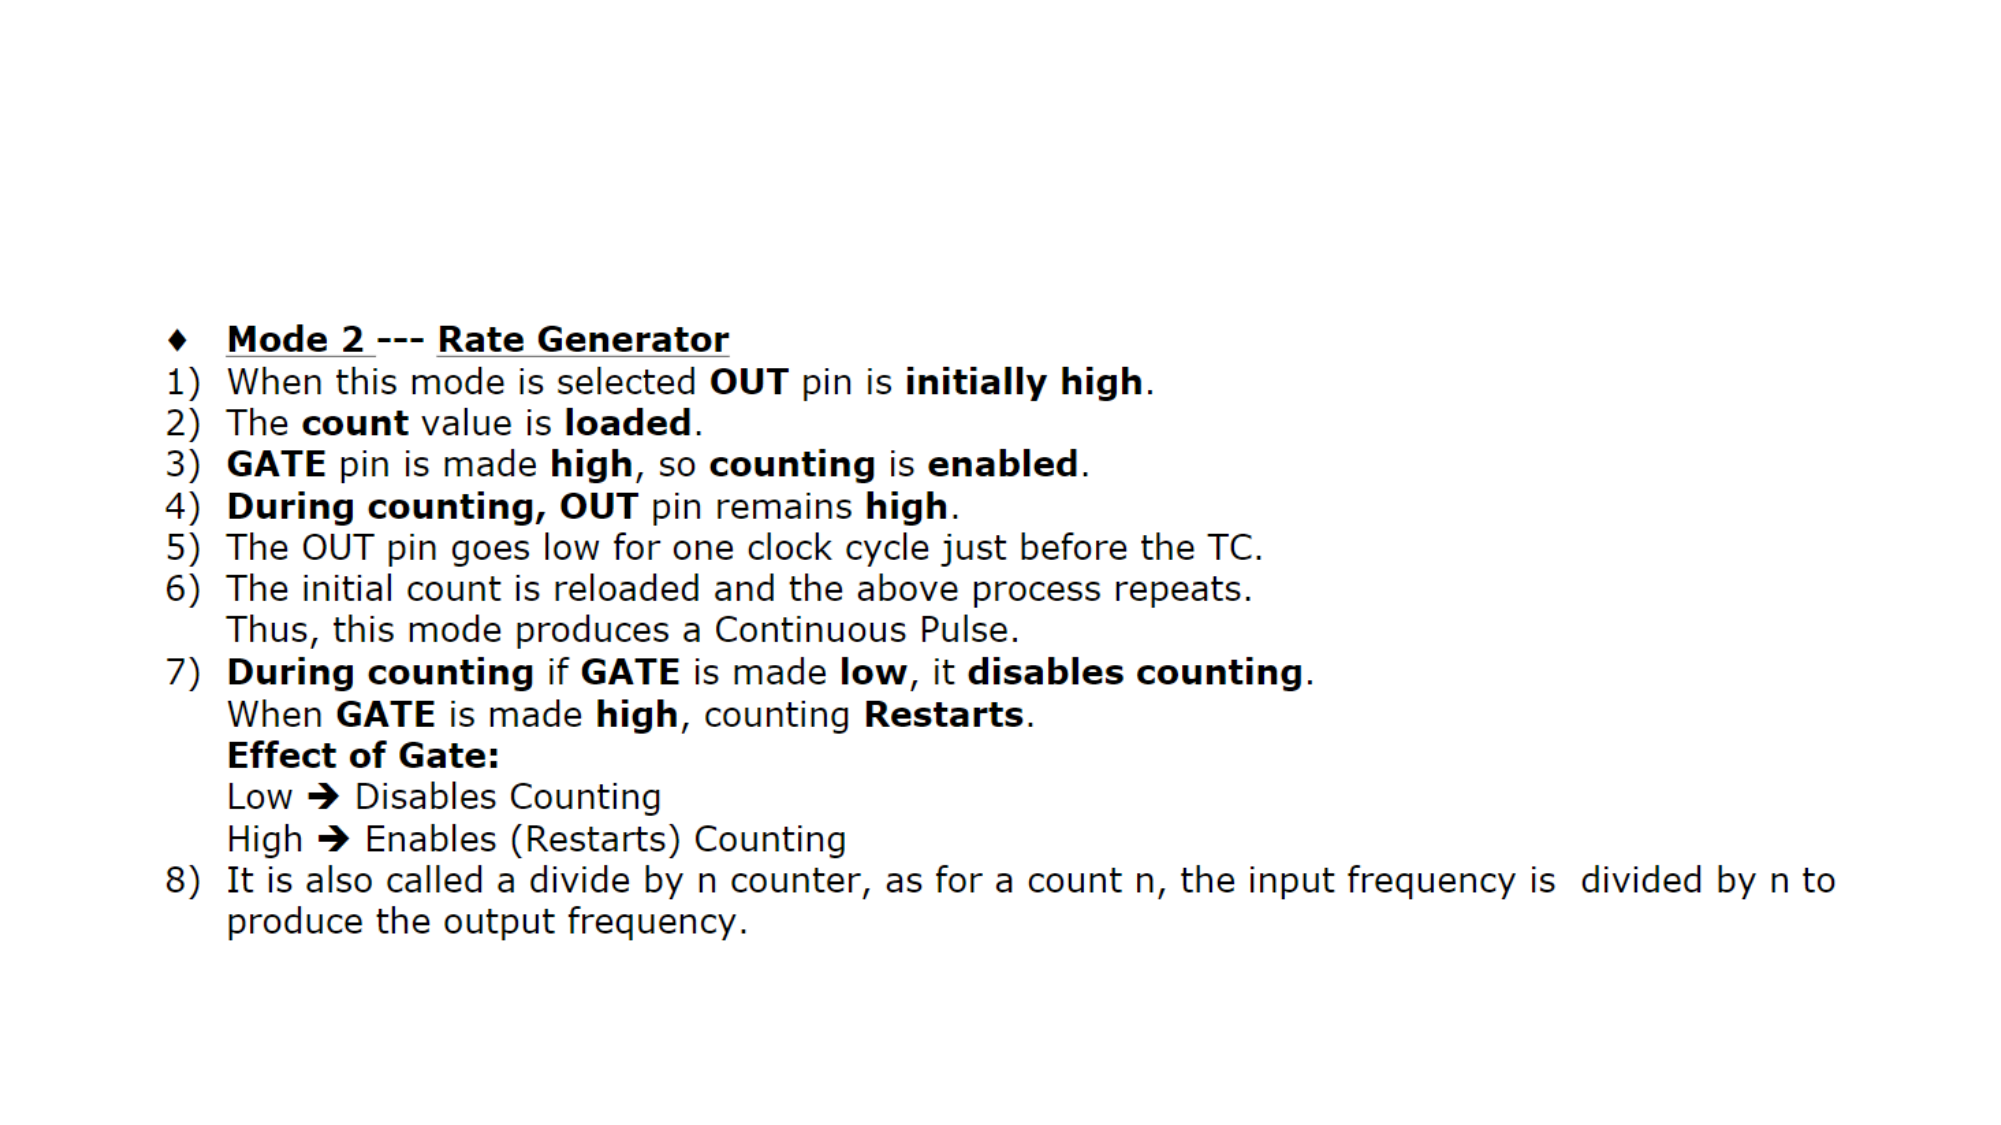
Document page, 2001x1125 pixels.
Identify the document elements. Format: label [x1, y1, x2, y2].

list [137, 315, 1863, 998]
